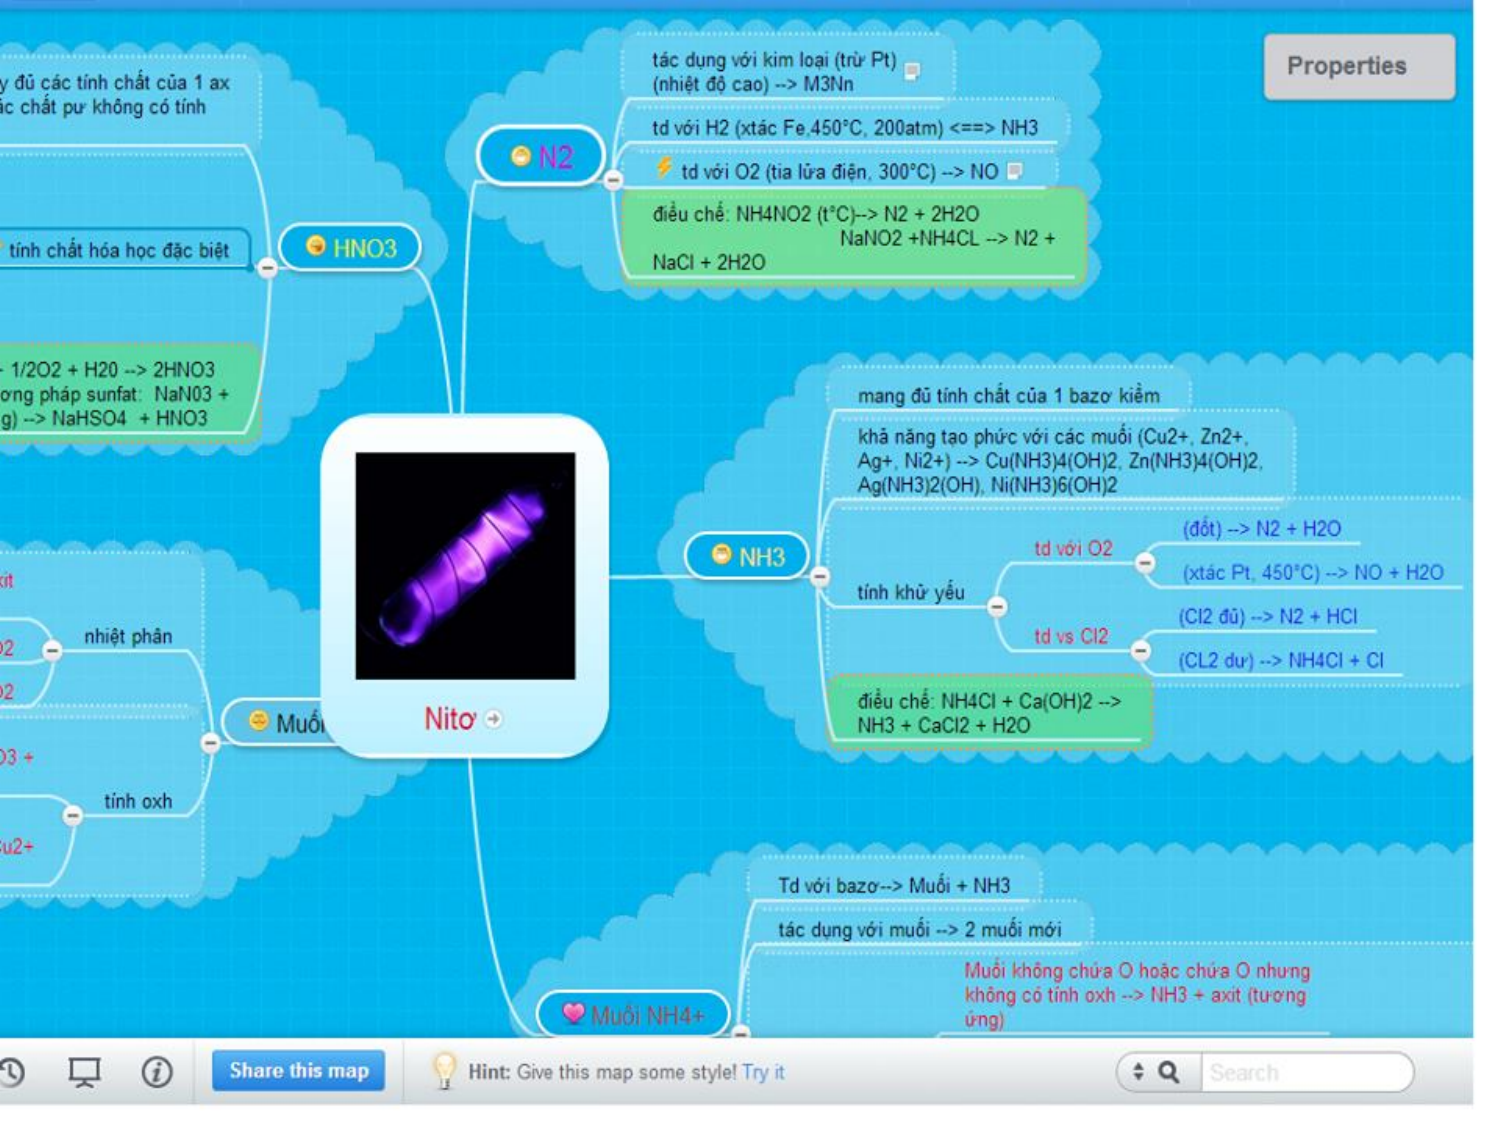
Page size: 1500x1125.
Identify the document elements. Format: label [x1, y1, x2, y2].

list [0, 0, 1500, 1125]
